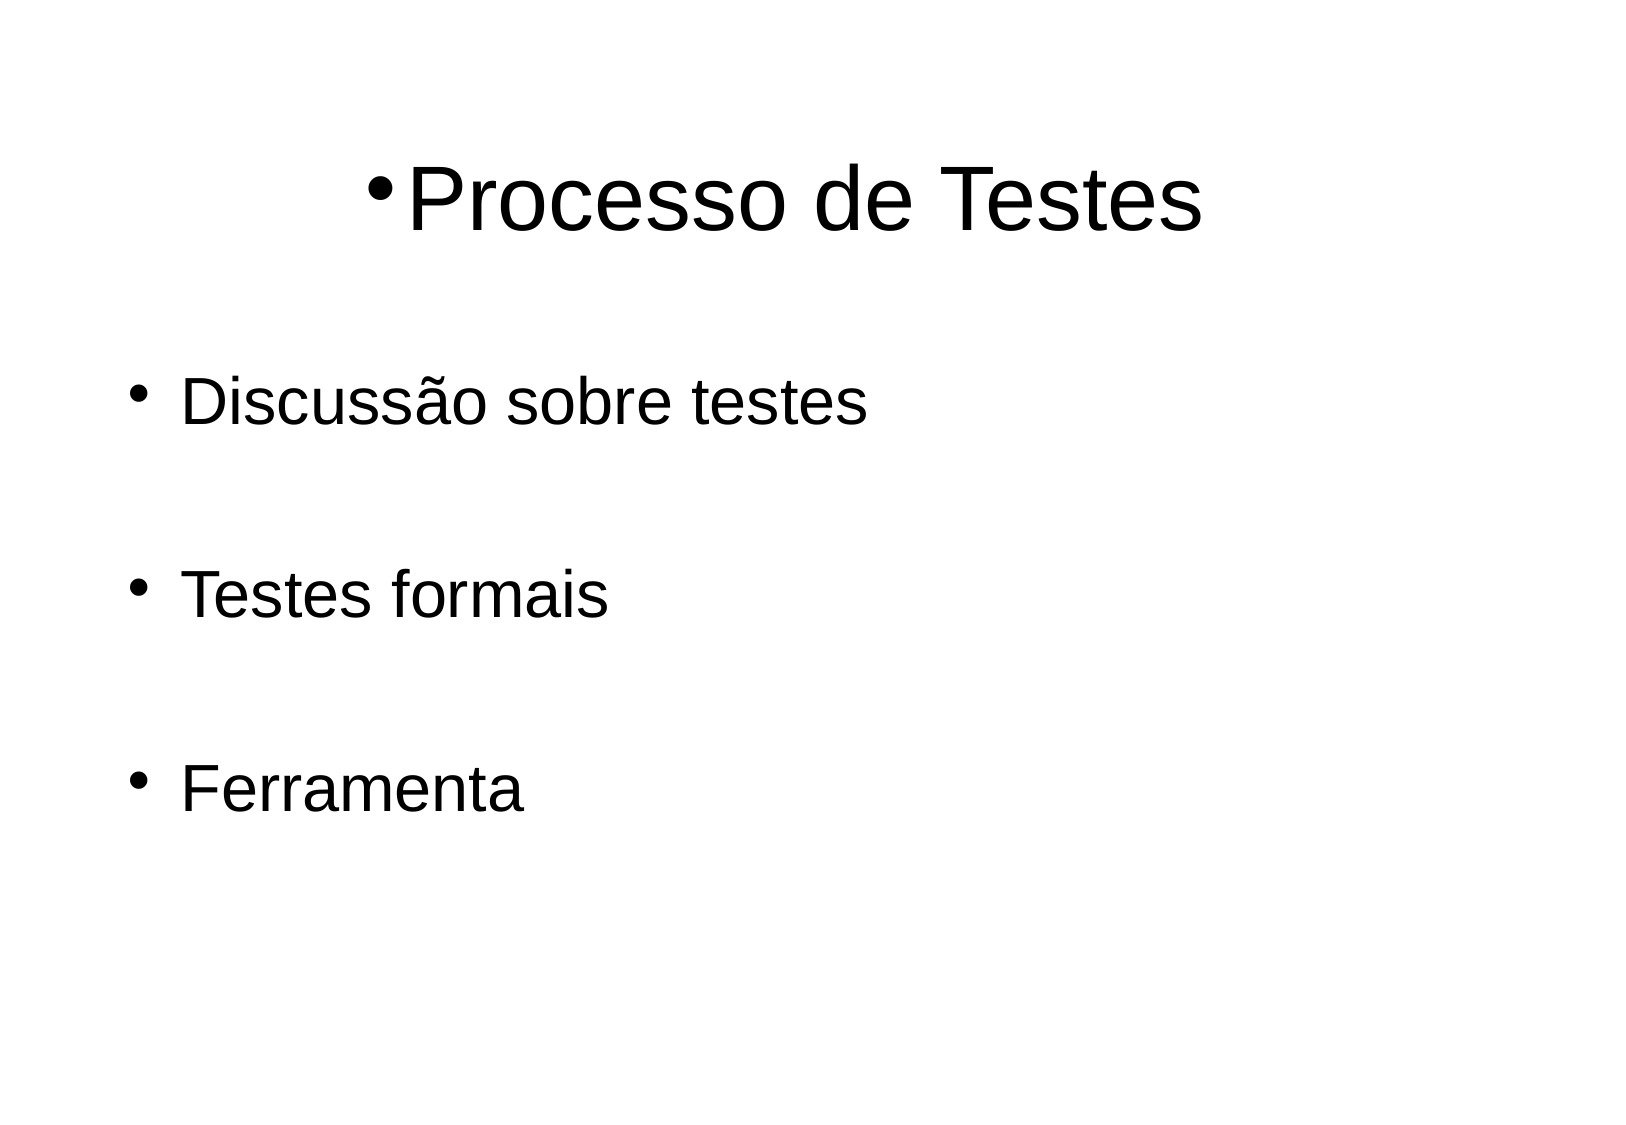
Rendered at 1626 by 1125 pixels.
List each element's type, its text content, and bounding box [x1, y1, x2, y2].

text_box Processo de Testes [94, 99, 1476, 288]
text_box Discussão sobre testes Testes formais Ferramenta [94, 349, 1476, 1025]
